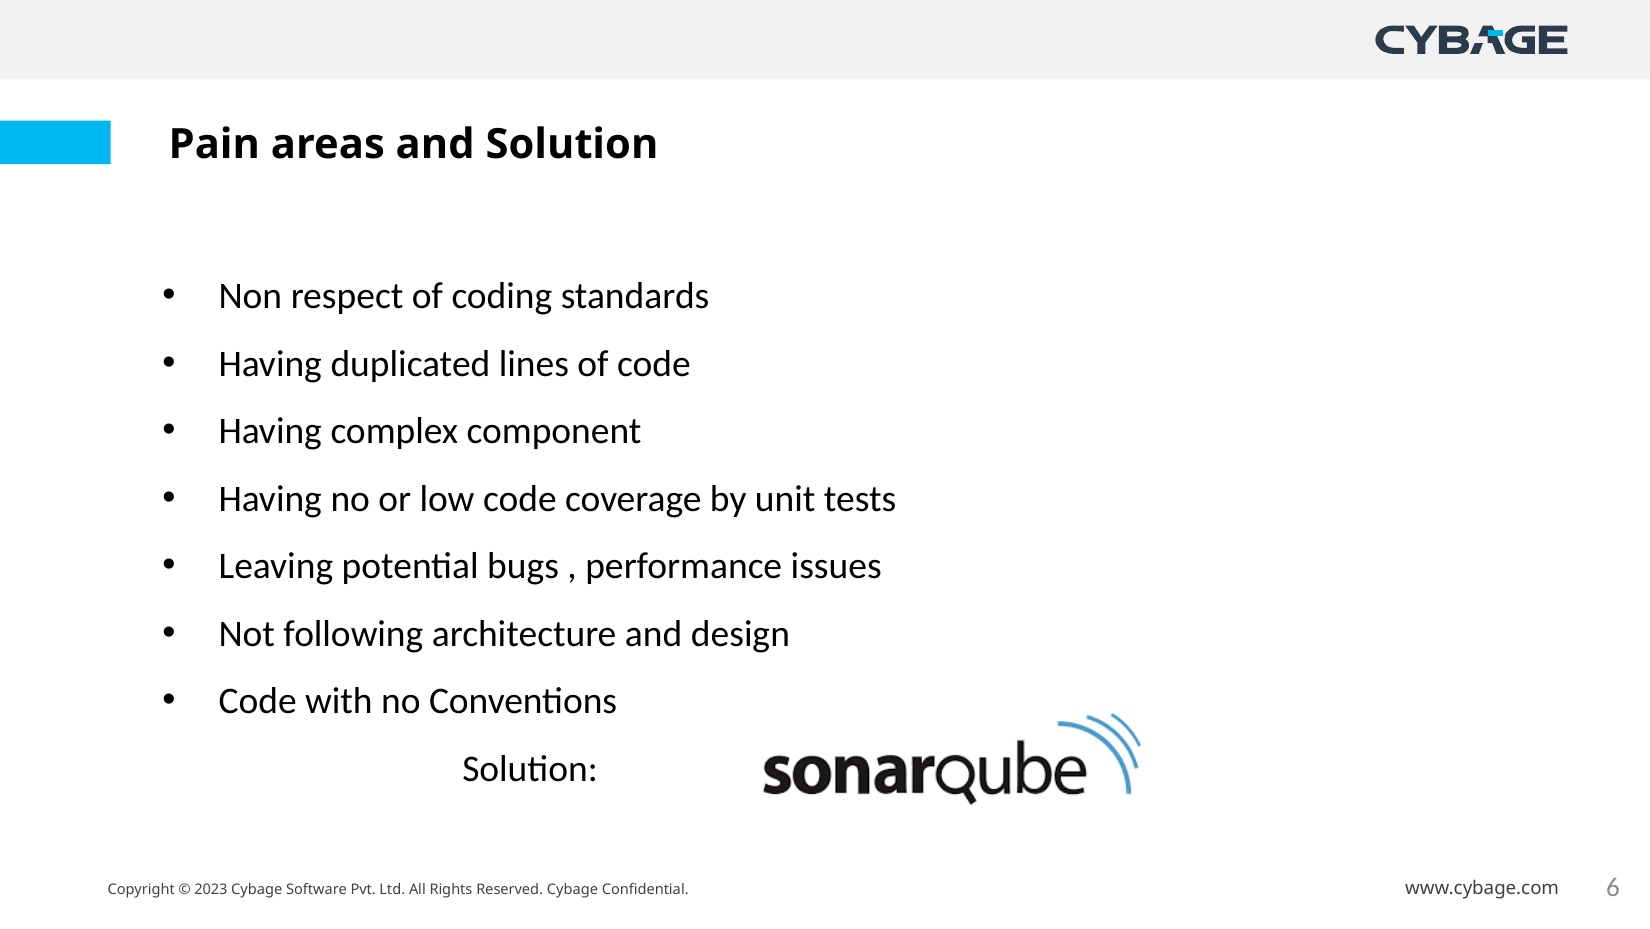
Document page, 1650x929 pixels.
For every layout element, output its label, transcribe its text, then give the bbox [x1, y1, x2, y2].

text_box [0, 118, 113, 166]
slide_number 6 [1567, 860, 1637, 910]
picture [718, 681, 1185, 852]
text_box Non respect of coding standards Having duplicated lines of code Having complex component Having no or low code coverage by unit tests Leaving potential bugs , performance issues Not following architecture and design Code with no Conventions Solution: [147, 241, 1348, 796]
text_box [137, 78, 952, 176]
text_box Pain areas and Solution [153, 109, 734, 175]
